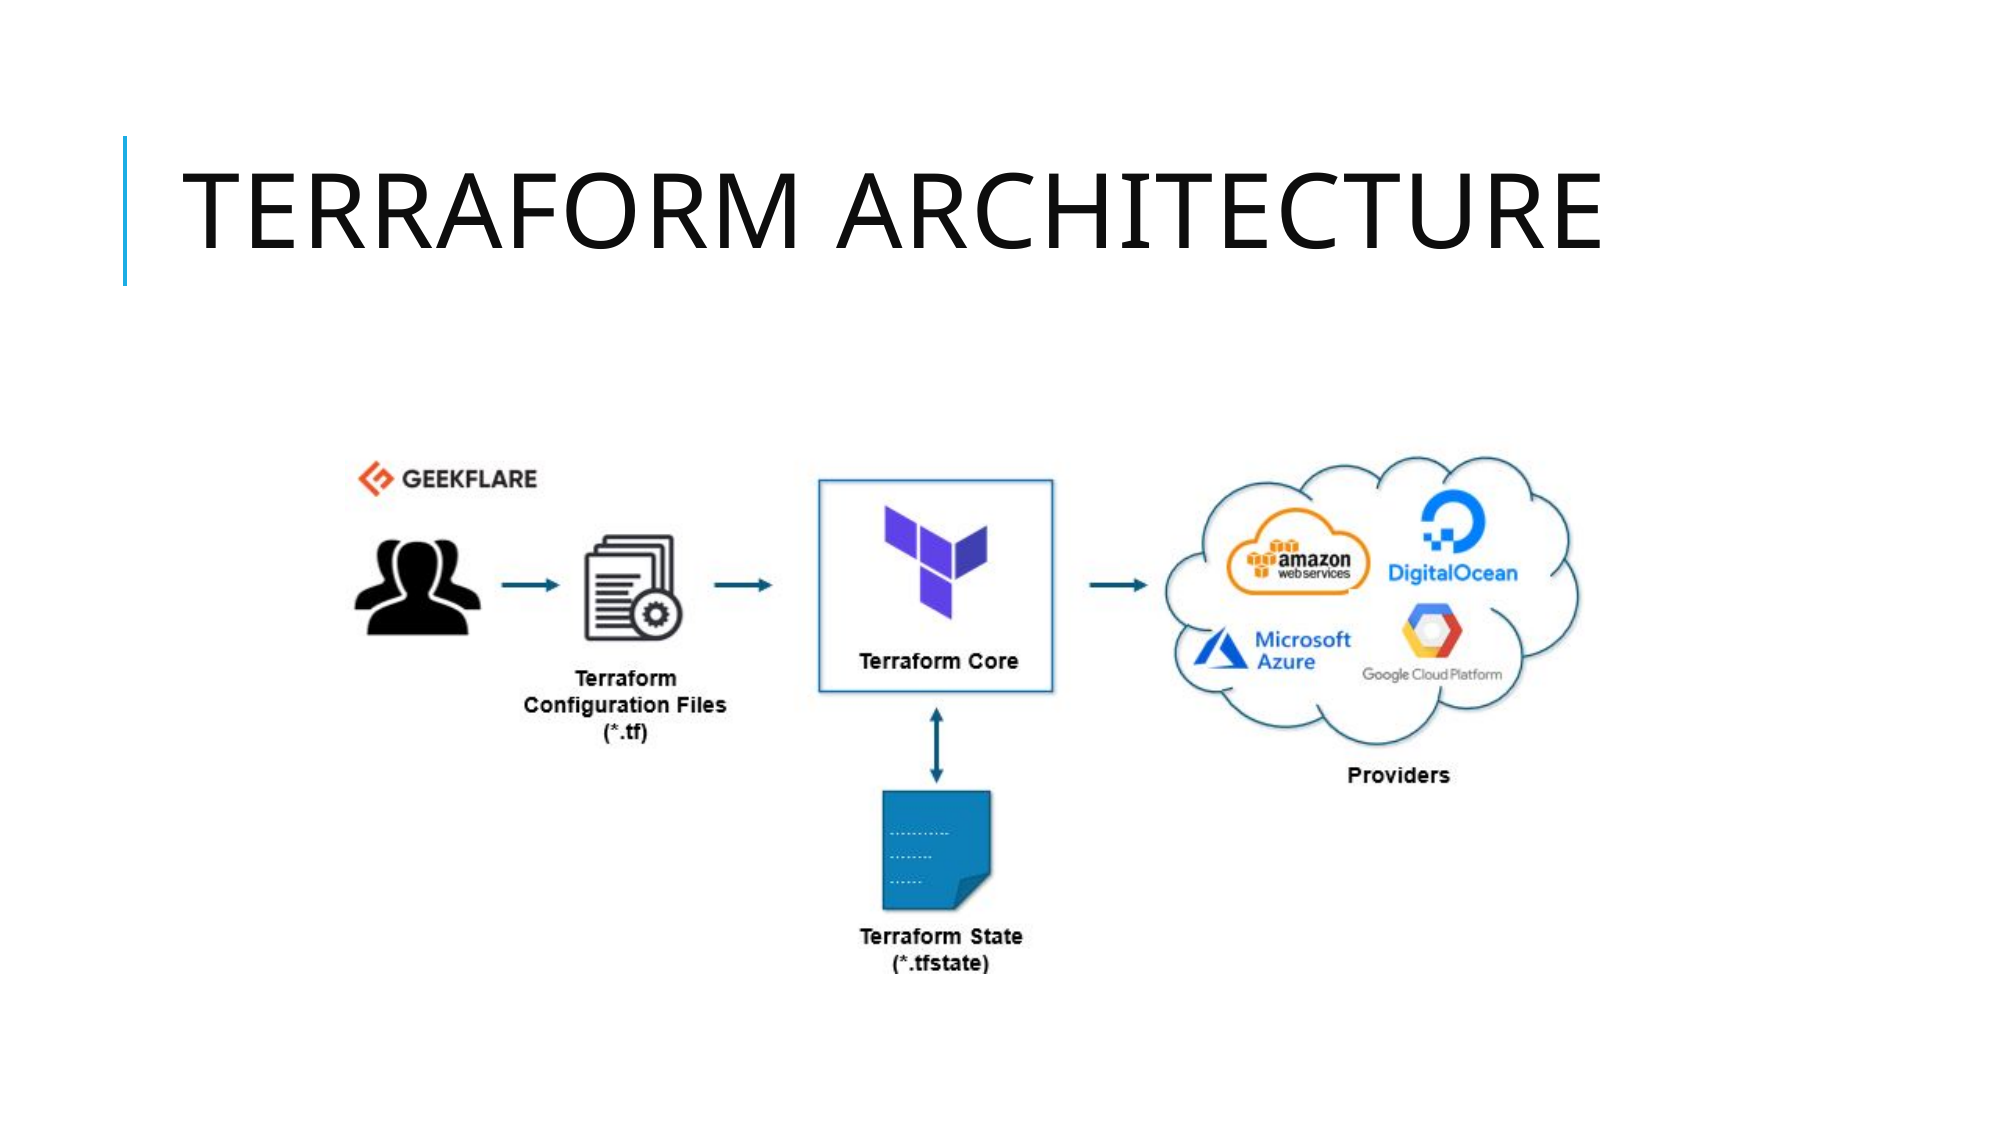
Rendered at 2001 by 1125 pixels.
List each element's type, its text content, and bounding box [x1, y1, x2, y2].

title Terraform architecture [168, 96, 1763, 342]
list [345, 435, 1585, 974]
